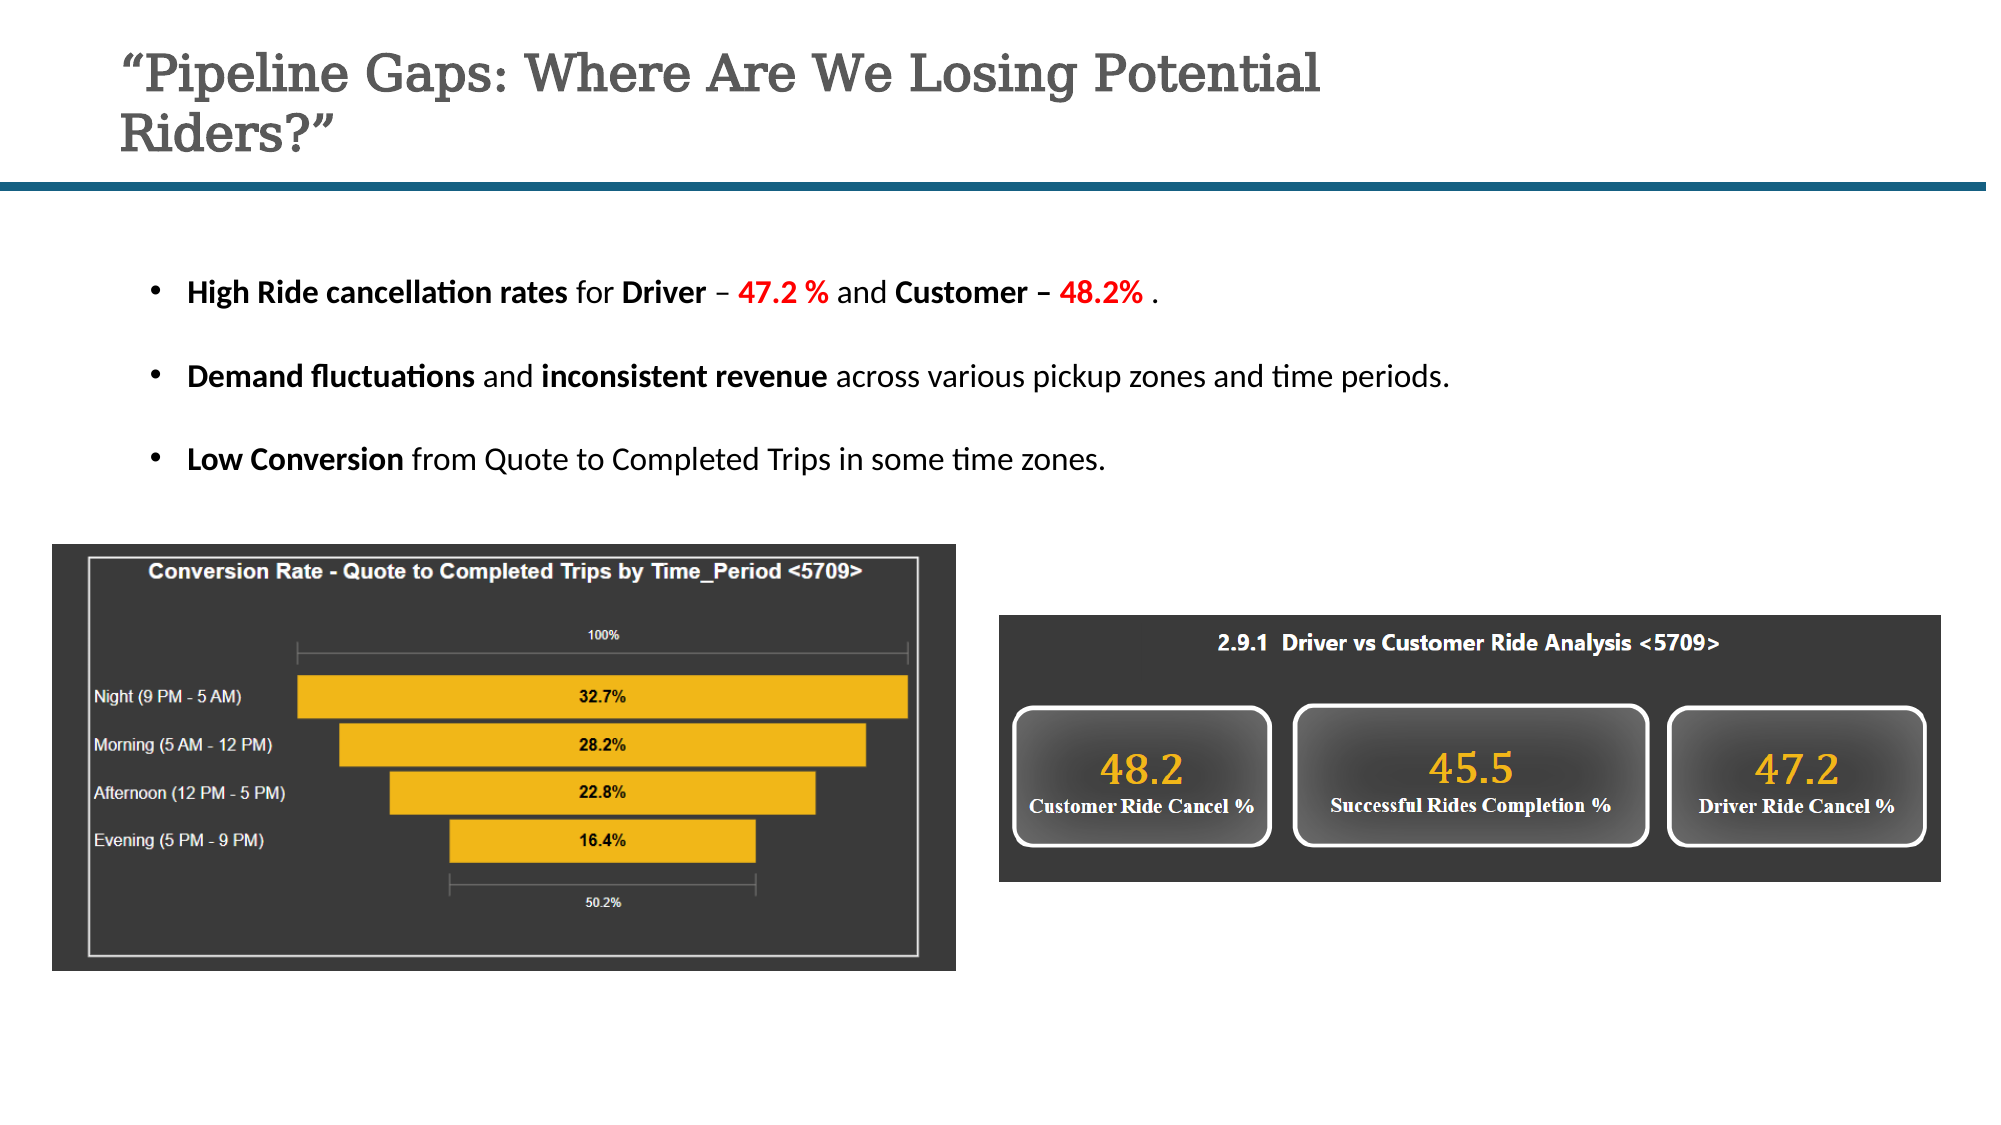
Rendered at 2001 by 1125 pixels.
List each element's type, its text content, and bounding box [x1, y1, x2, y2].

title “Pipeline Gaps: Where Are We Losing Potential Riders?” [104, 61, 1403, 141]
list High Ride cancellation rates for Driver – 47.2 % and Customer – 48.2% . Demand fluctuations and inconsistent revenue across various pickup zones and time periods. Low Conversion from Quote to Completed Trips in some time zones. [134, 257, 1896, 1034]
picture [999, 615, 1942, 883]
picture [51, 544, 956, 972]
